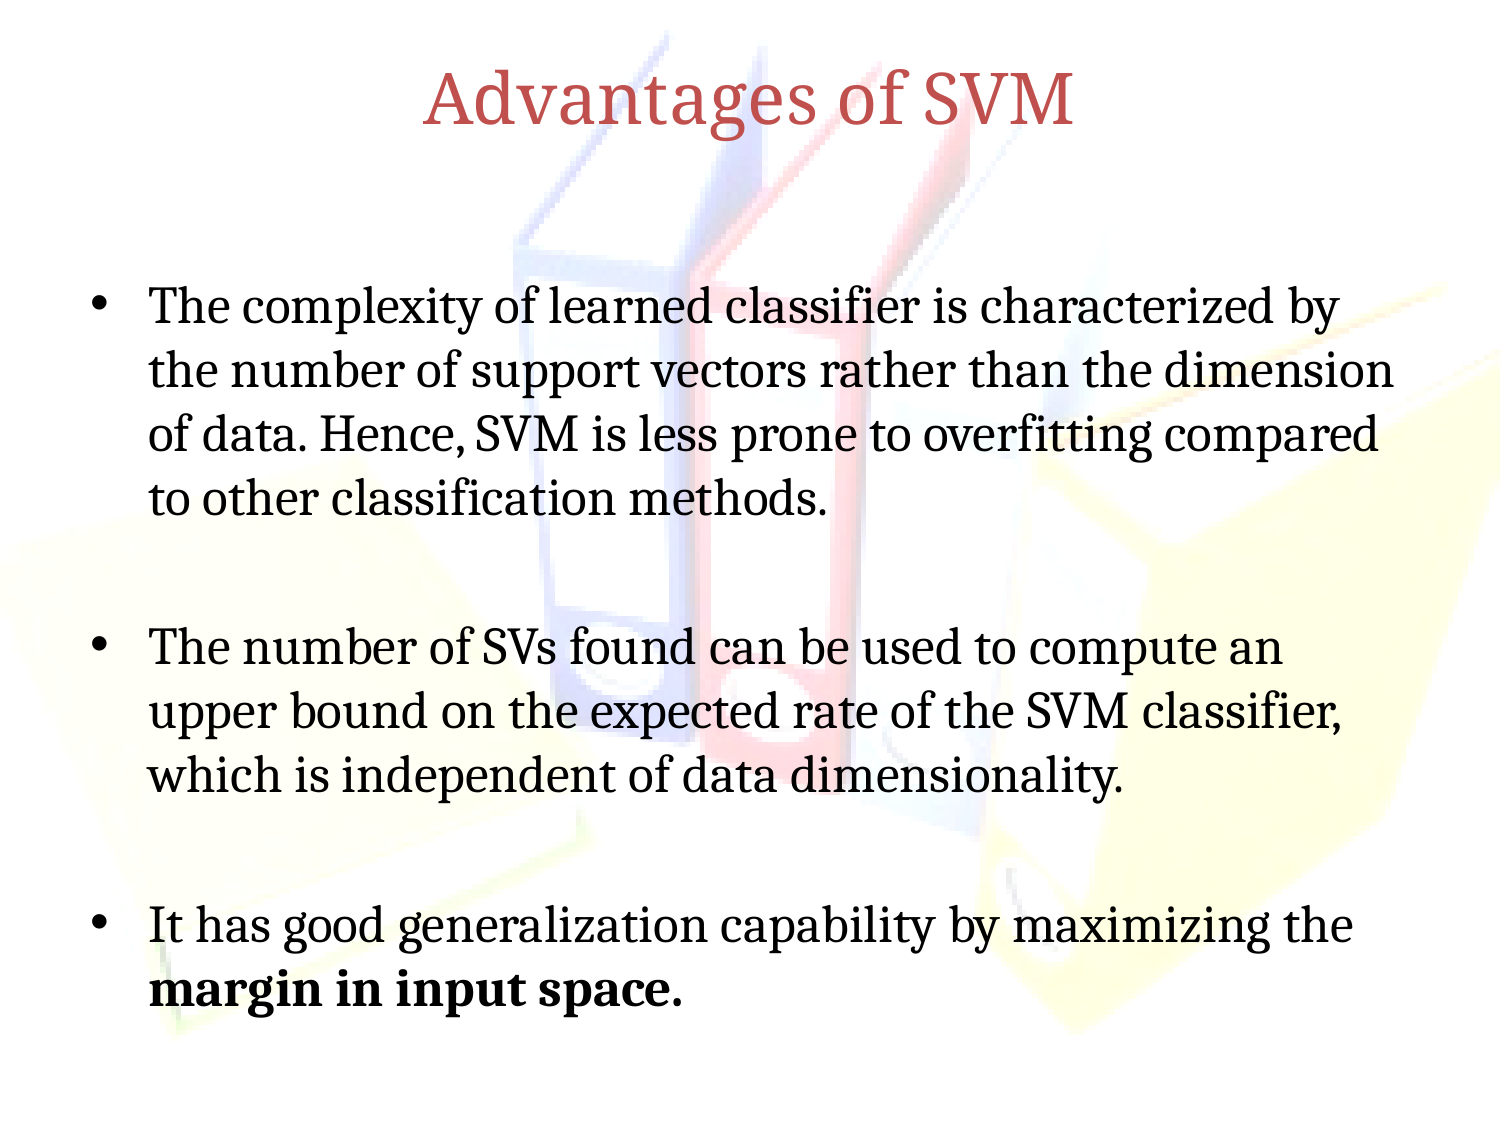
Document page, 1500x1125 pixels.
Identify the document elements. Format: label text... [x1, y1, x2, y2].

list The complexity of learned classifier is characterized by the number of support vectors rather than the dimension of data. Hence, SVM is less prone to overfitting compared to other classification methods. The number of SVs found can be used to compute an upper bound on the expected rate of the SVM classifier, which is independent of data dimensionality. It has good generalization capability by maximizing the margin in input space. [75, 262, 1425, 1025]
title Advantages of SVM [75, 45, 1425, 233]
